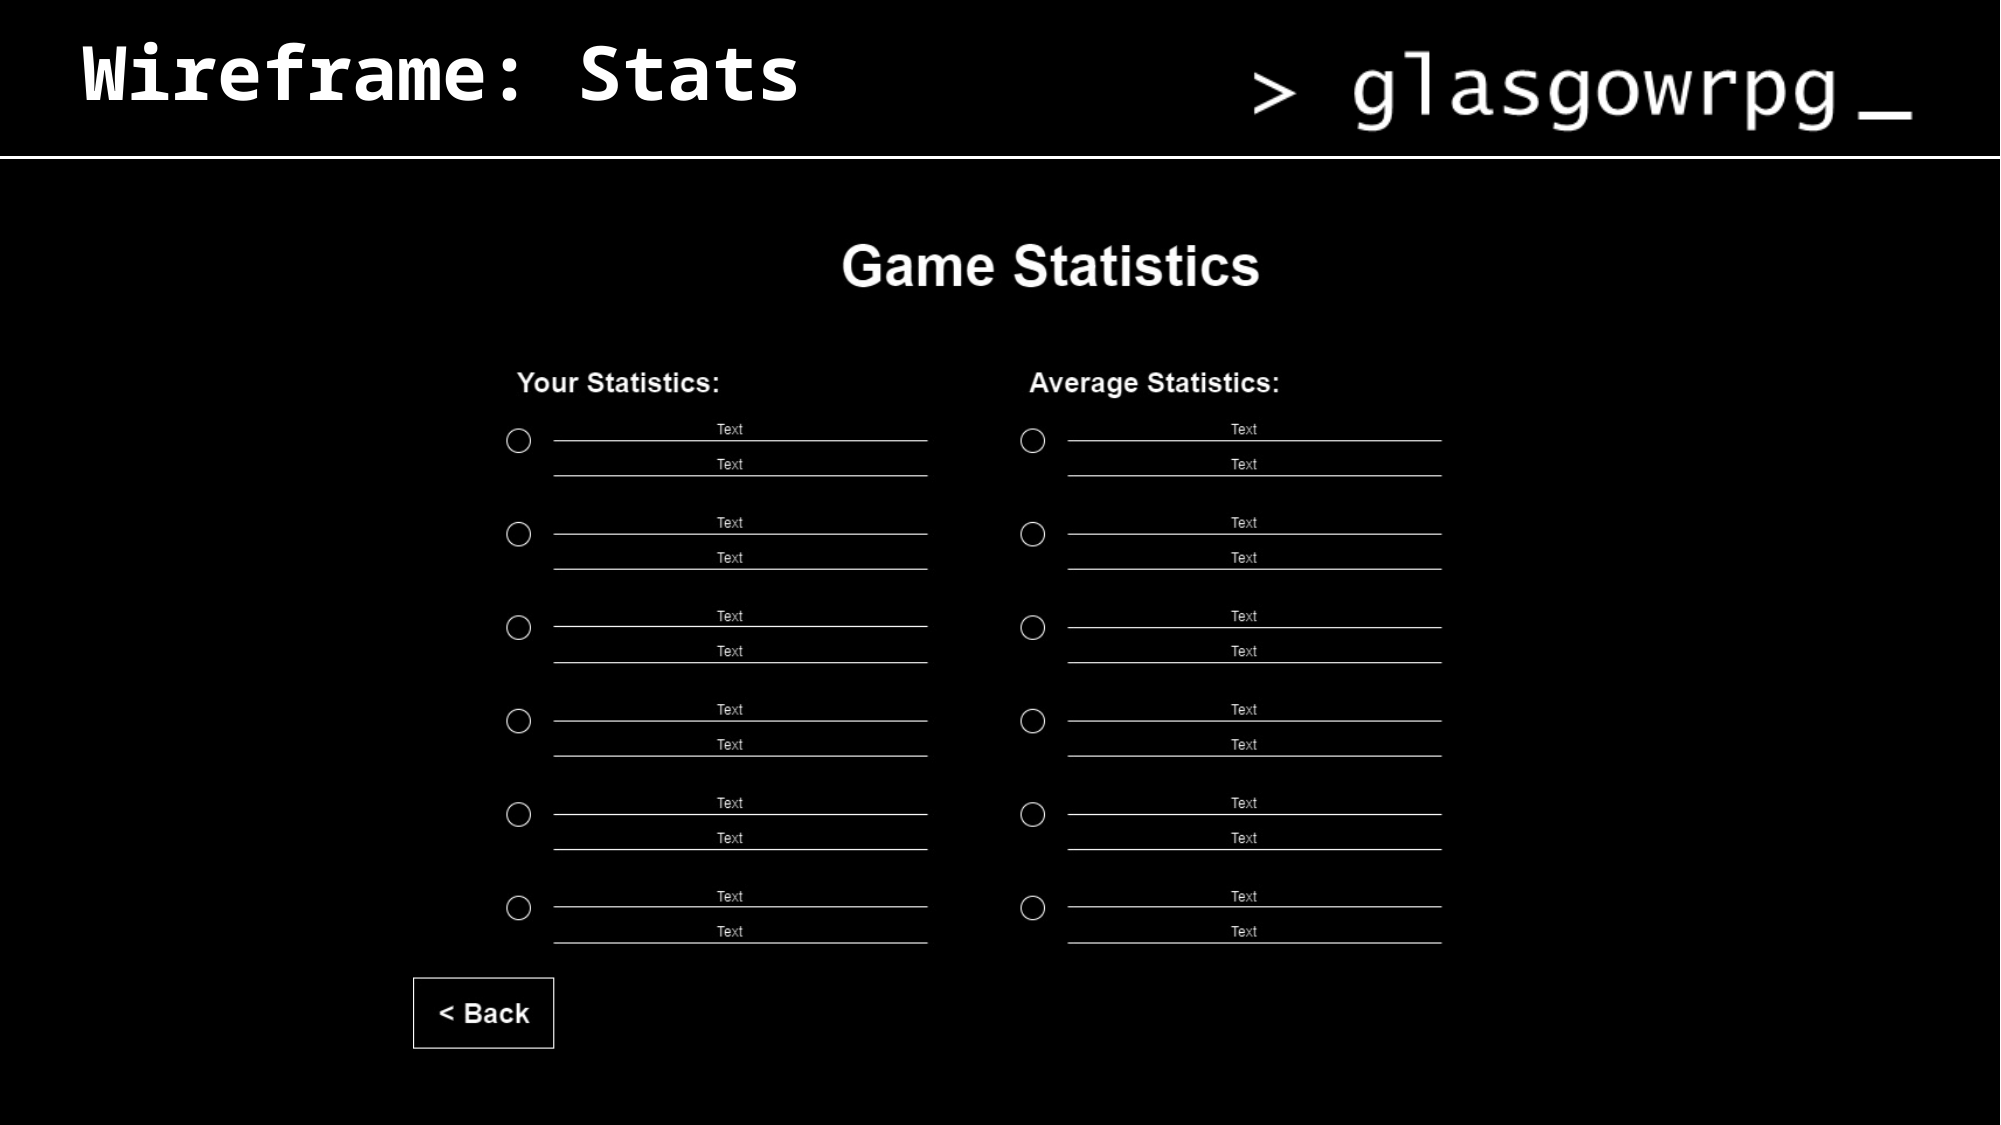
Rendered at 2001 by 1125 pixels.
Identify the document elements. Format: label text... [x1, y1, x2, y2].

text_box Wireframe: Stats [67, 18, 1599, 124]
picture [413, 230, 1502, 1078]
picture [1222, 34, 1927, 157]
